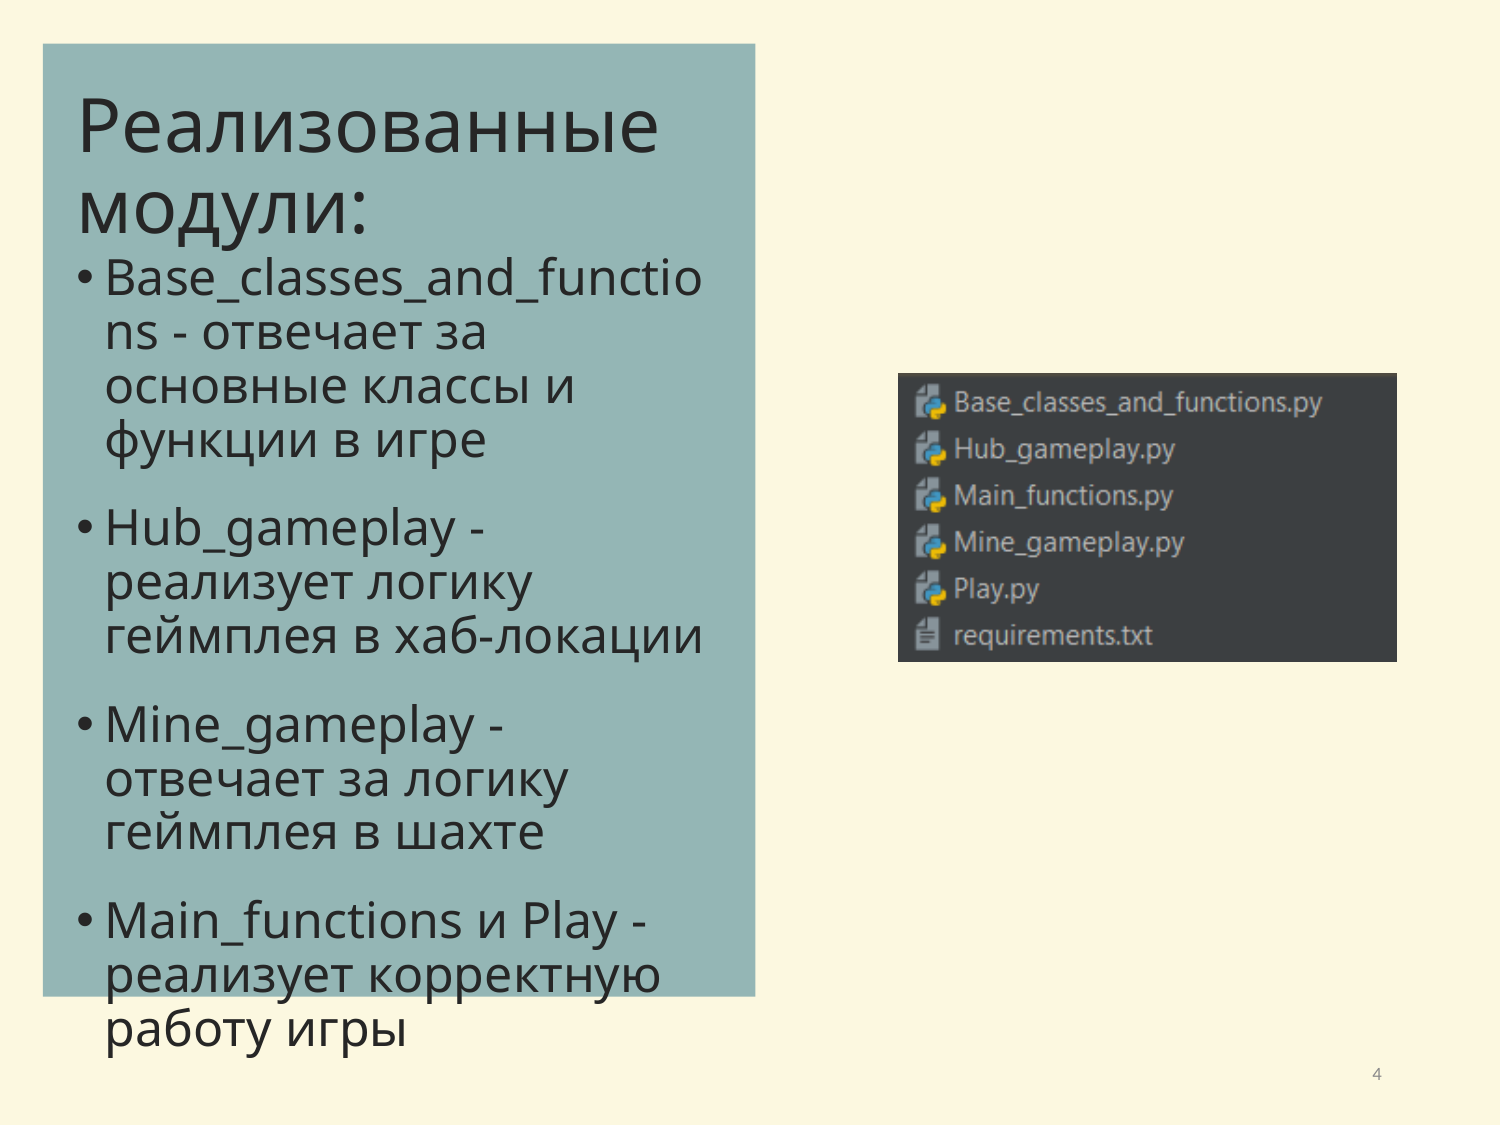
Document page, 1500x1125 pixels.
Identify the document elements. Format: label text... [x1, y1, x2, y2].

picture [898, 373, 1397, 662]
slide_number 4 [1059, 1042, 1397, 1103]
list Base_classes_and_functions - отвечает за основные классы и функции в игре Hub_gameplay - реализует логику геймплея в хаб-локации Mine_gameplay - отвечает за логику геймплея в шахте Main_functions и Play - реализует корректную работу игры [61, 244, 732, 959]
title Реализованные модули: [61, 59, 732, 244]
